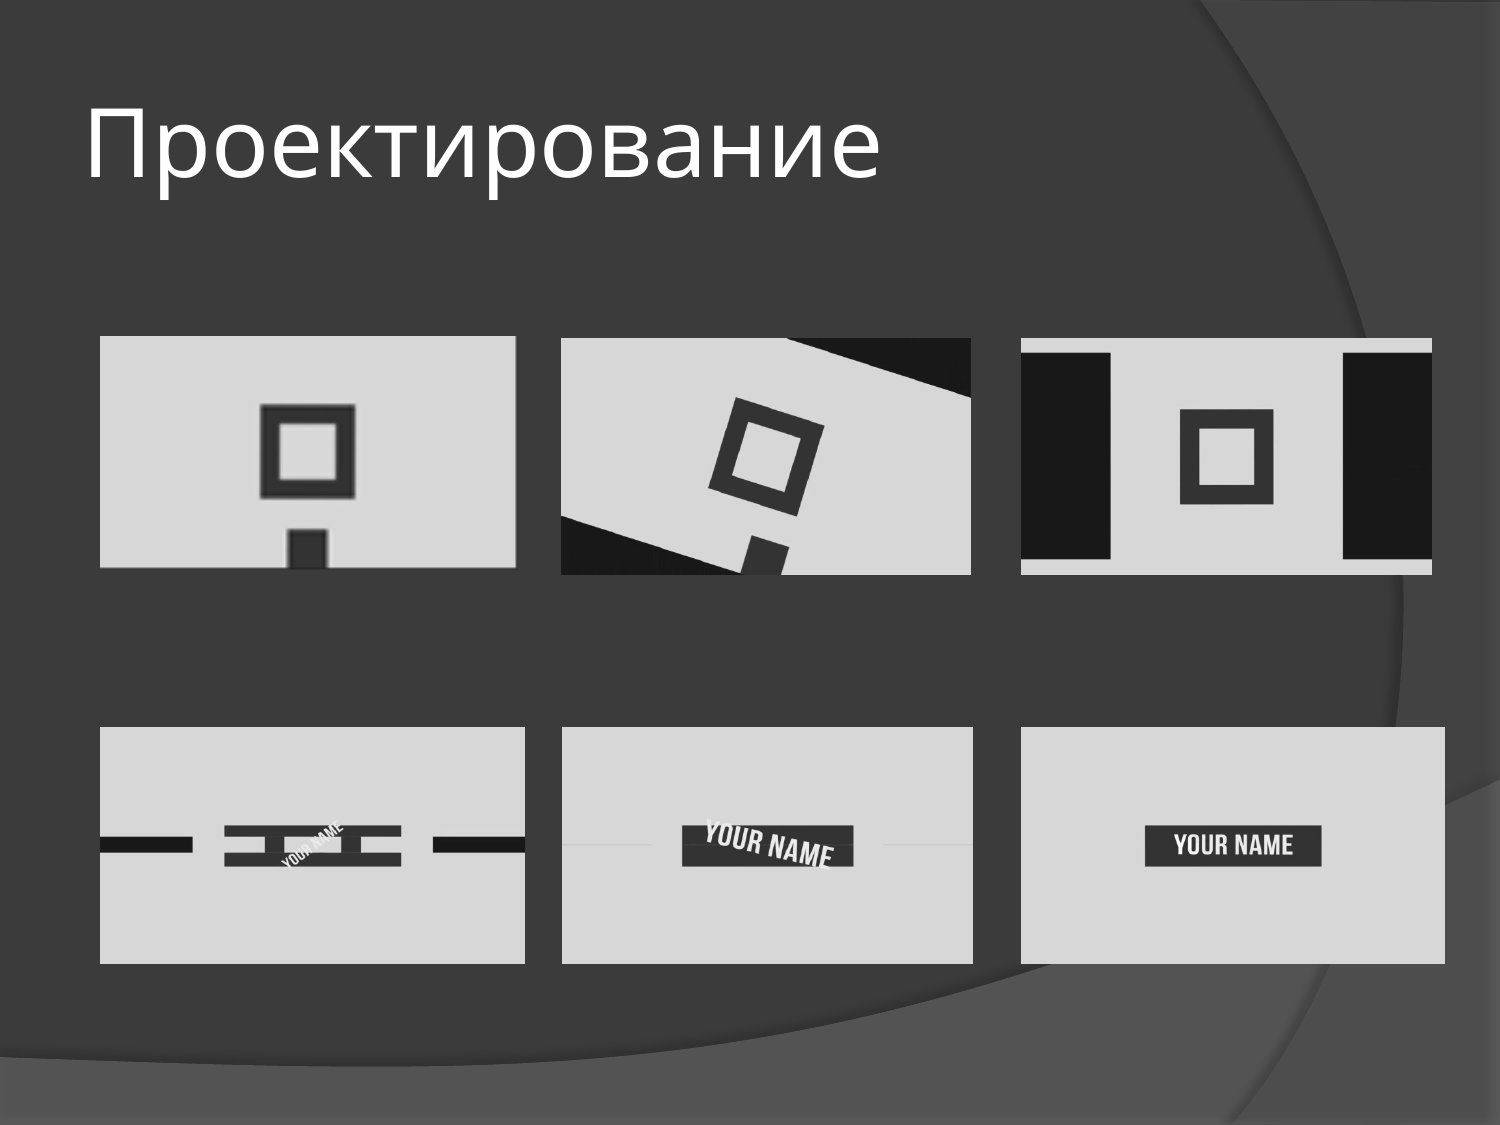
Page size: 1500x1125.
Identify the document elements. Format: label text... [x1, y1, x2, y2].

picture [560, 337, 971, 575]
picture [562, 727, 973, 965]
picture [1021, 337, 1432, 575]
picture [1021, 727, 1445, 965]
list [100, 336, 521, 573]
picture [100, 727, 525, 965]
title Проектирование [75, 45, 1300, 233]
